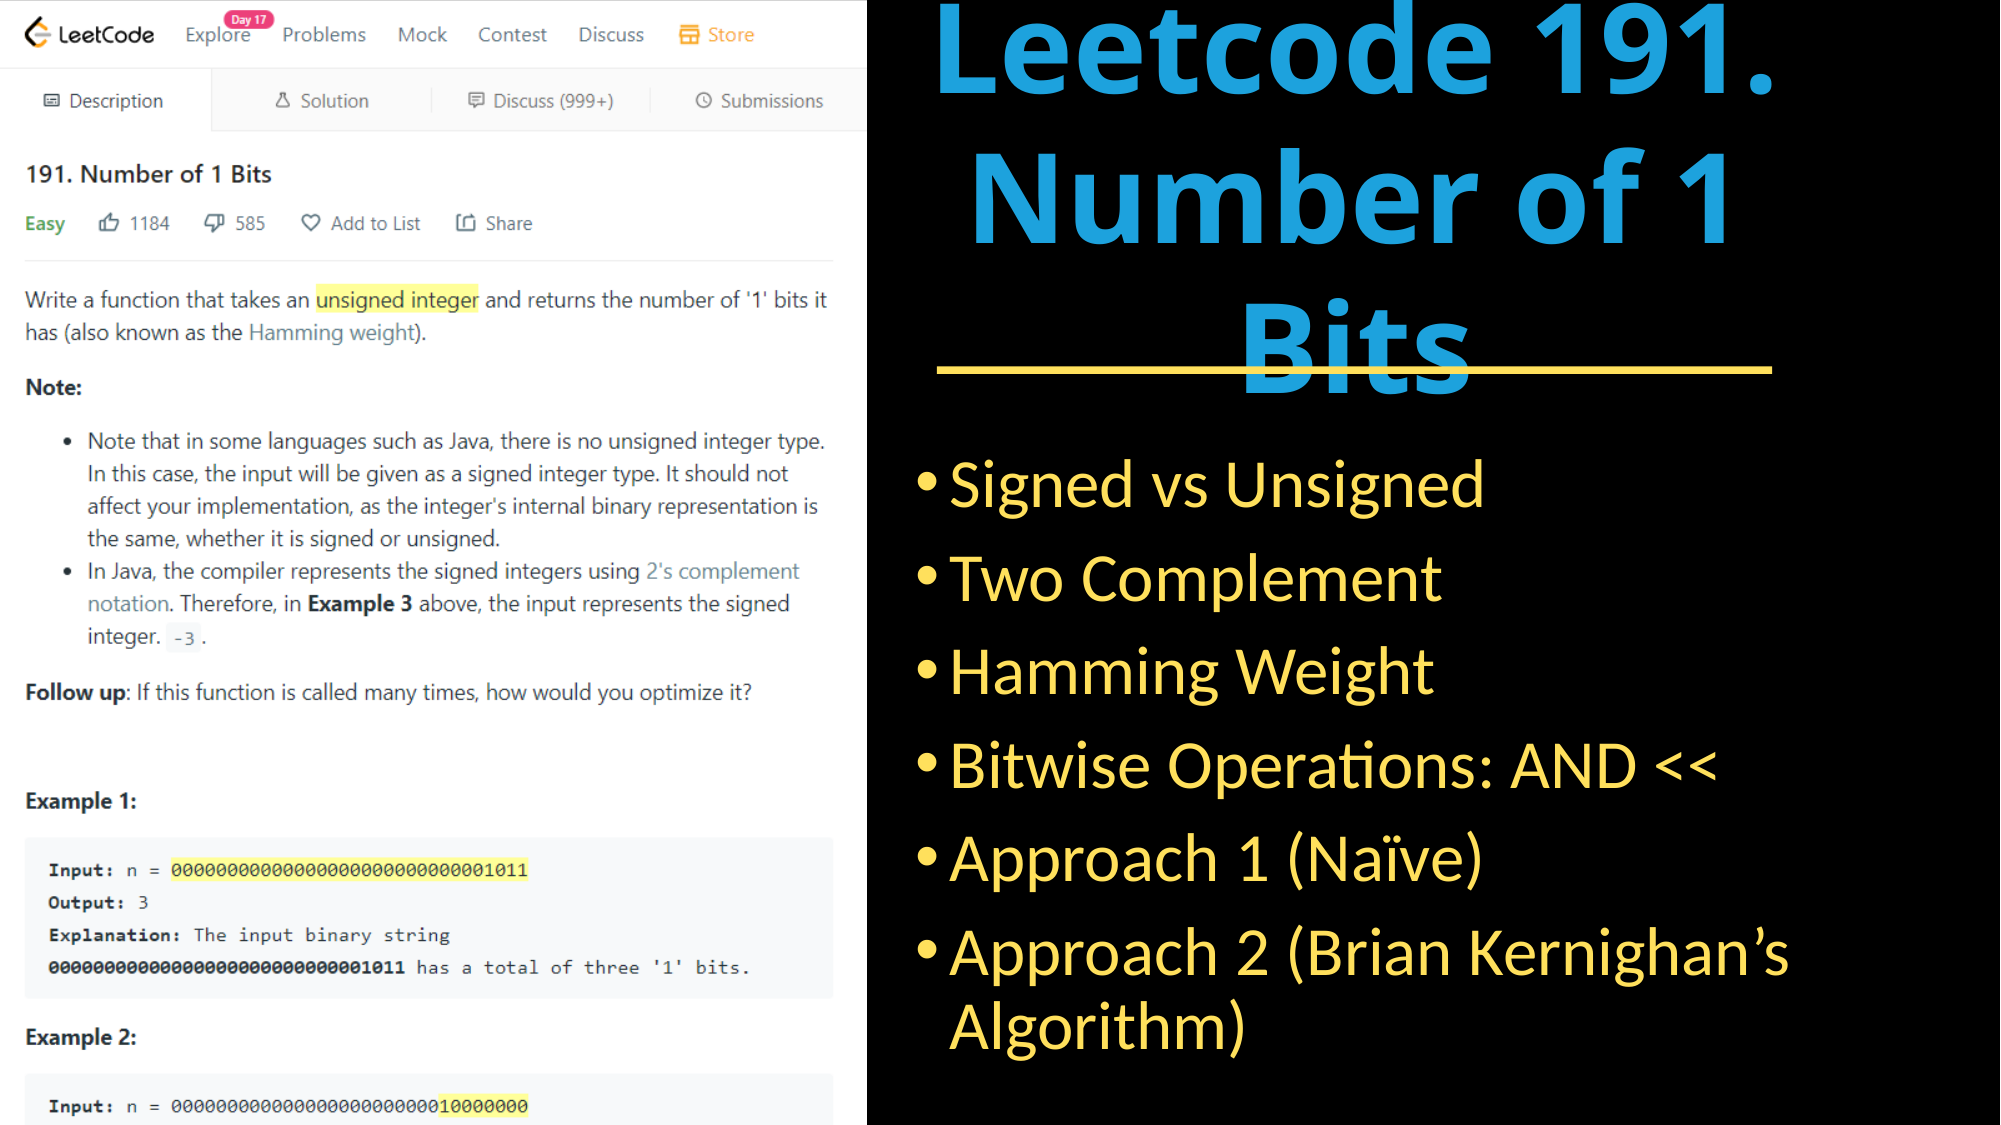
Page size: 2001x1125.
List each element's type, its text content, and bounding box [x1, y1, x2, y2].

text_box Leetcode 191. Number of 1 Bits [867, 170, 1872, 368]
text_box [936, 365, 1773, 375]
picture [0, 0, 867, 1125]
text_box [885, 0, 1871, 194]
text_box [885, 344, 1871, 1125]
text_box Signed vs Unsigned Two Complement Hamming Weight Bitwise Operations: AND << Approach 1 (Naïve) Approach 2 (Brian Kernighan’s Algorithm) [900, 440, 1871, 1077]
